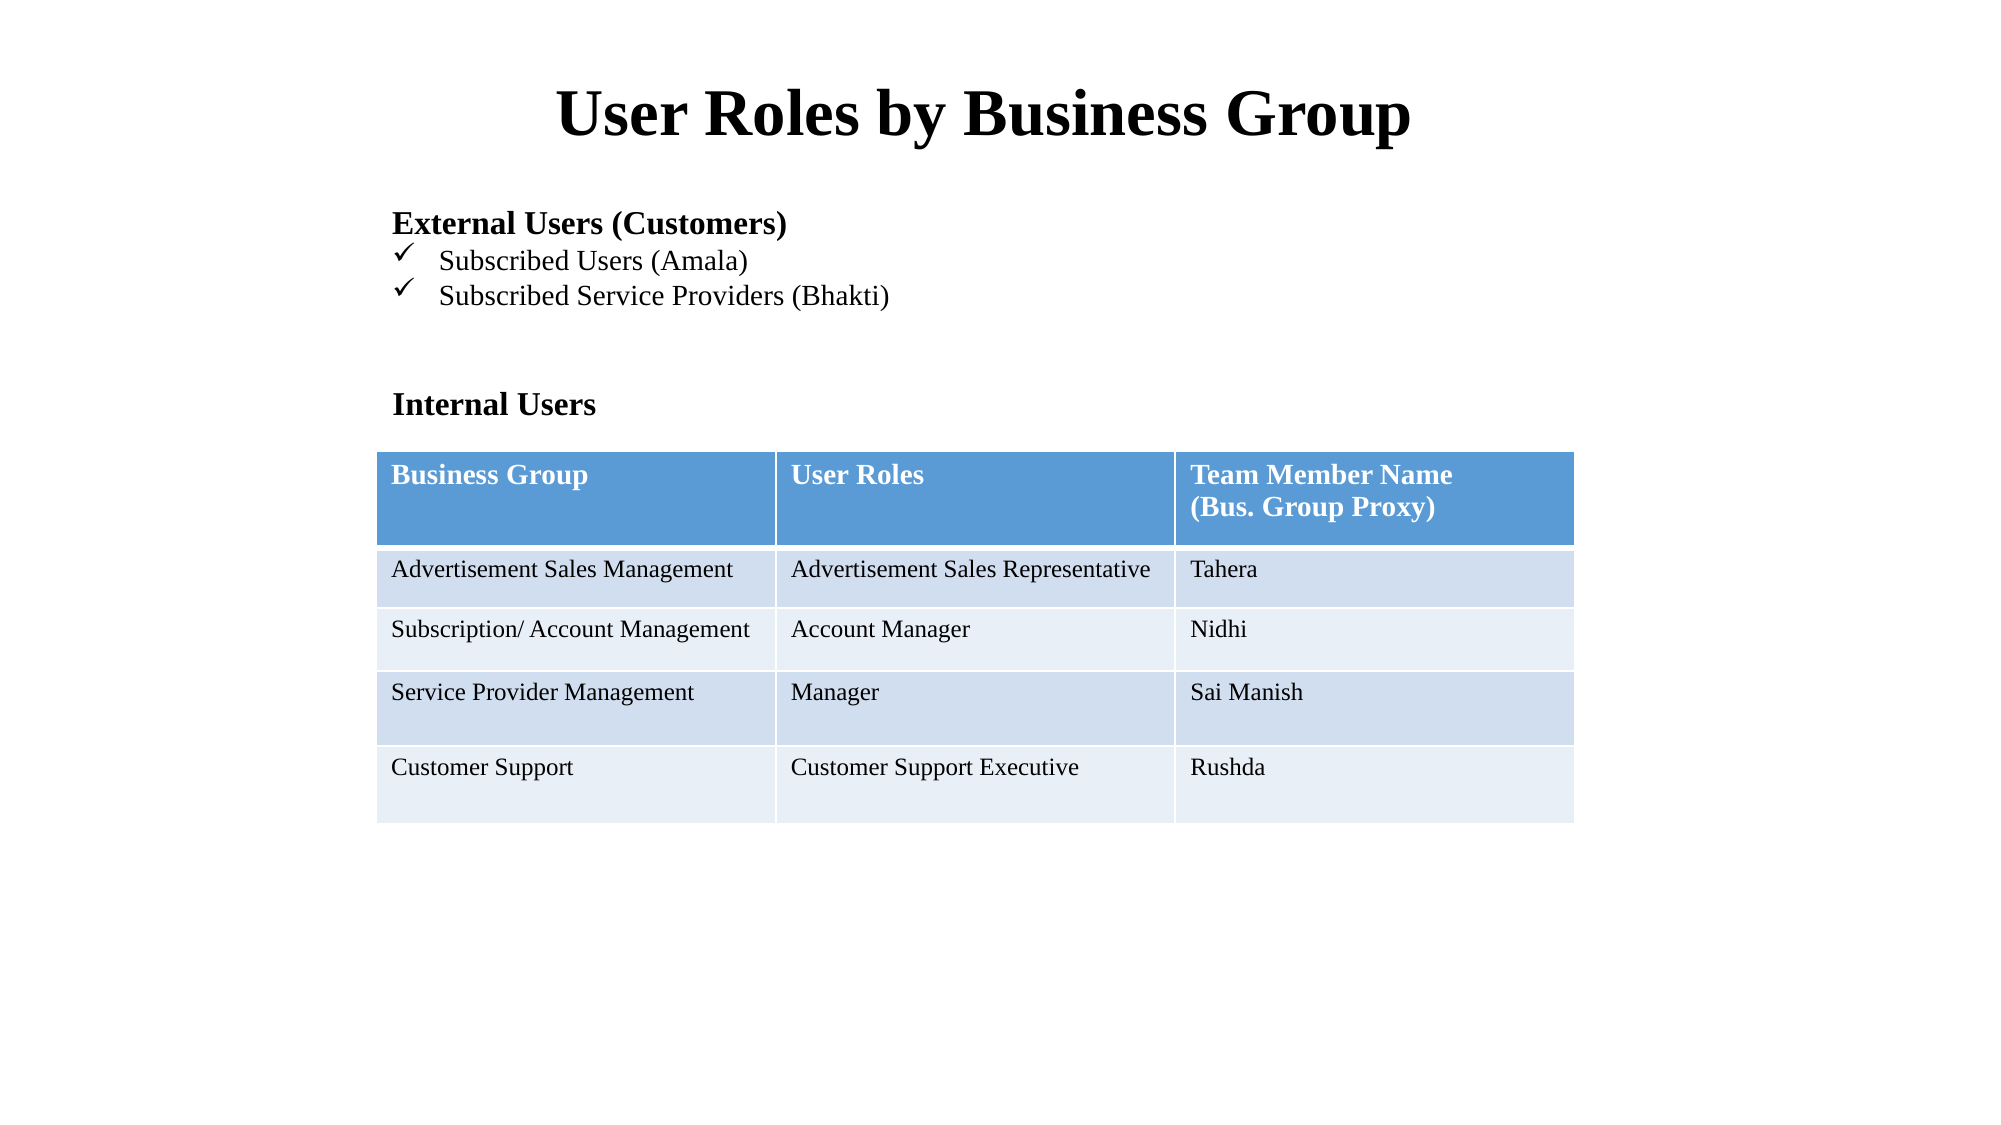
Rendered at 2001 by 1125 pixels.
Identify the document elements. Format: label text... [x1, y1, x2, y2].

table_cell Subscription/ Account Management [377, 609, 775, 670]
table_cell Advertisement Sales Representative [777, 551, 1174, 607]
table_cell Service Provider Management [377, 672, 775, 745]
table_cell Customer Support [377, 747, 775, 823]
table_cell Tahera [1176, 551, 1574, 607]
table_cell Nidhi [1176, 609, 1574, 670]
table_cell Customer Support Executive [777, 747, 1174, 823]
table_cell Rushda [1176, 747, 1574, 823]
table_cell Account Manager [777, 609, 1174, 670]
text_box User Roles by Business Group [225, 61, 1744, 157]
table_header User Roles [777, 452, 1174, 545]
table_header Team Member Name (Bus. Group Proxy) [1176, 452, 1574, 545]
text_box Internal Users [377, 374, 612, 430]
table_cell Sai Manish [1176, 672, 1574, 745]
text_box External Users (Customers) Subscribed Users (Amala) Subscribed Service Providers (Bhakti) [377, 193, 906, 319]
table_cell Manager [777, 672, 1174, 745]
table_header Business Group [377, 452, 775, 545]
table_cell Advertisement Sales Management [377, 551, 775, 607]
